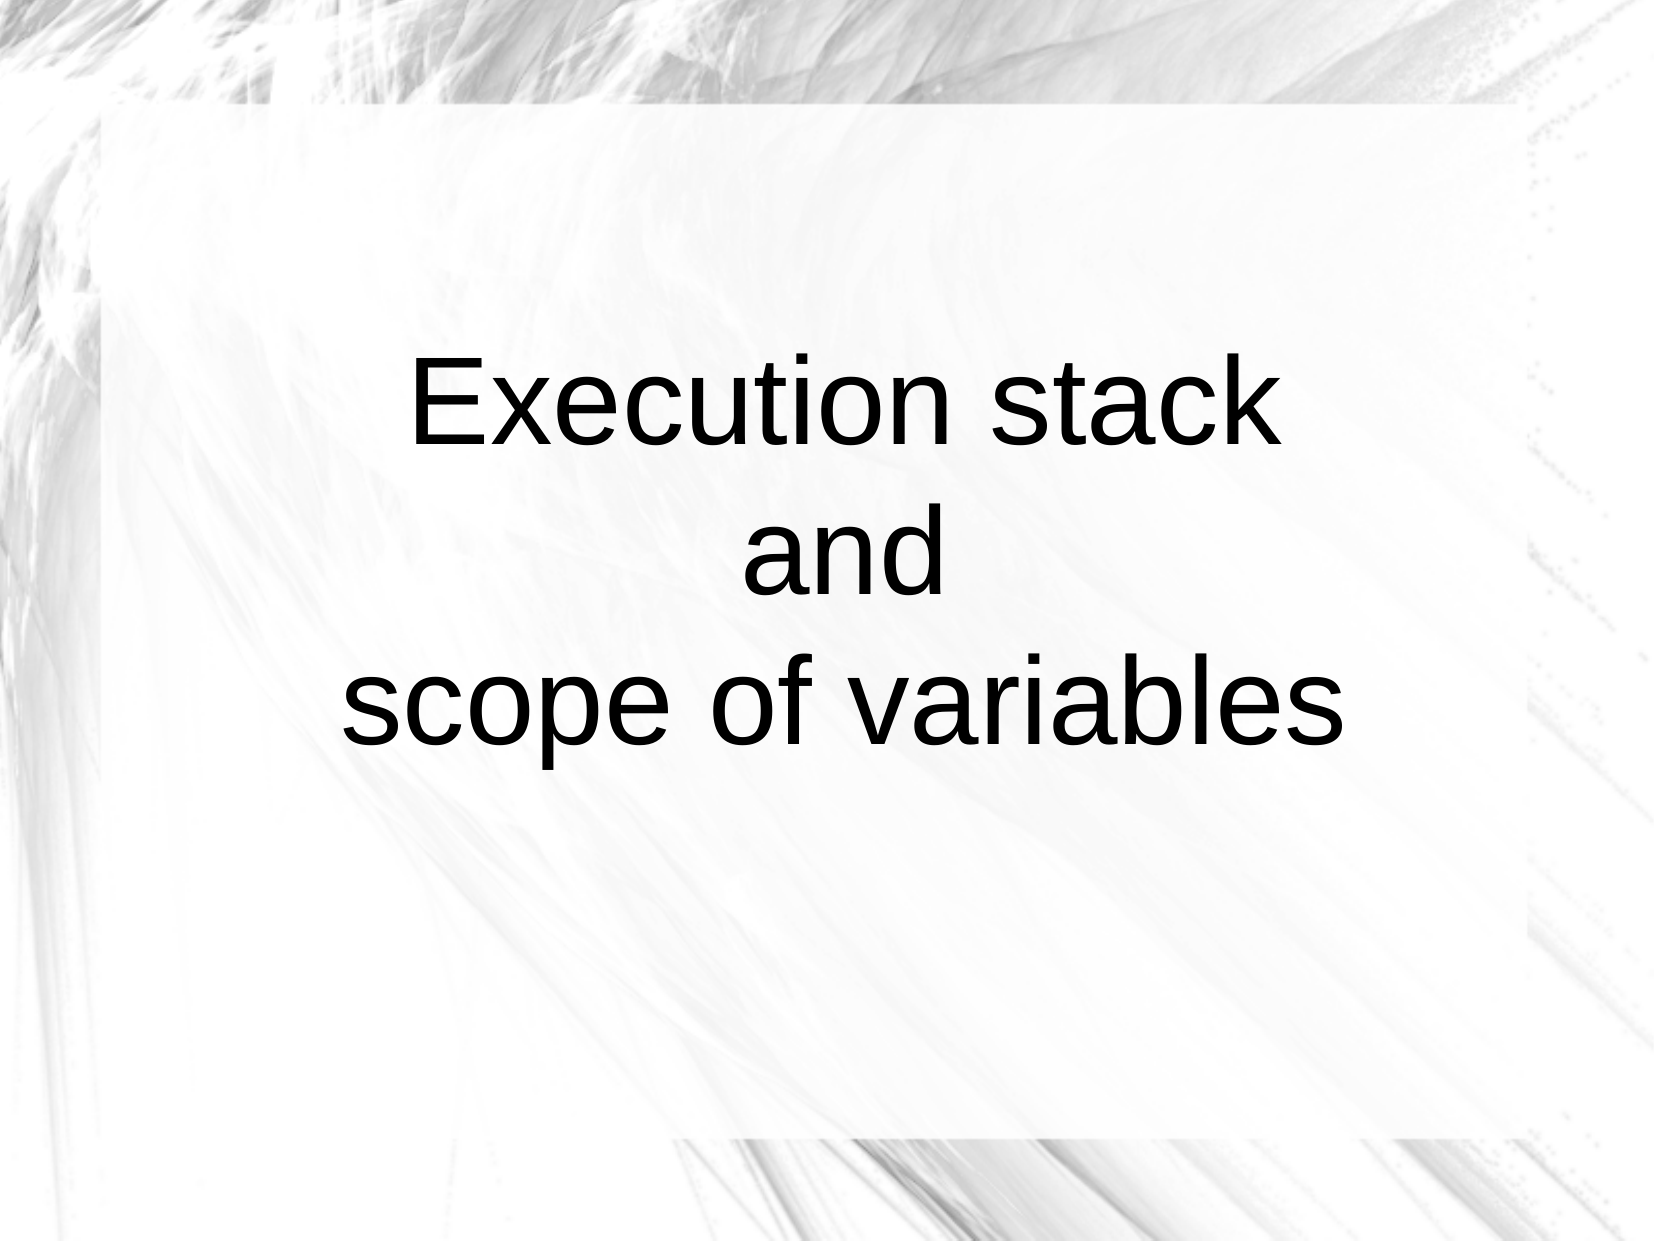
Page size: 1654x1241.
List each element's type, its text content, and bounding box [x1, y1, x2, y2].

list Execution stack and scope of variables [118, 319, 1571, 1109]
picture [0, 0, 1654, 1241]
